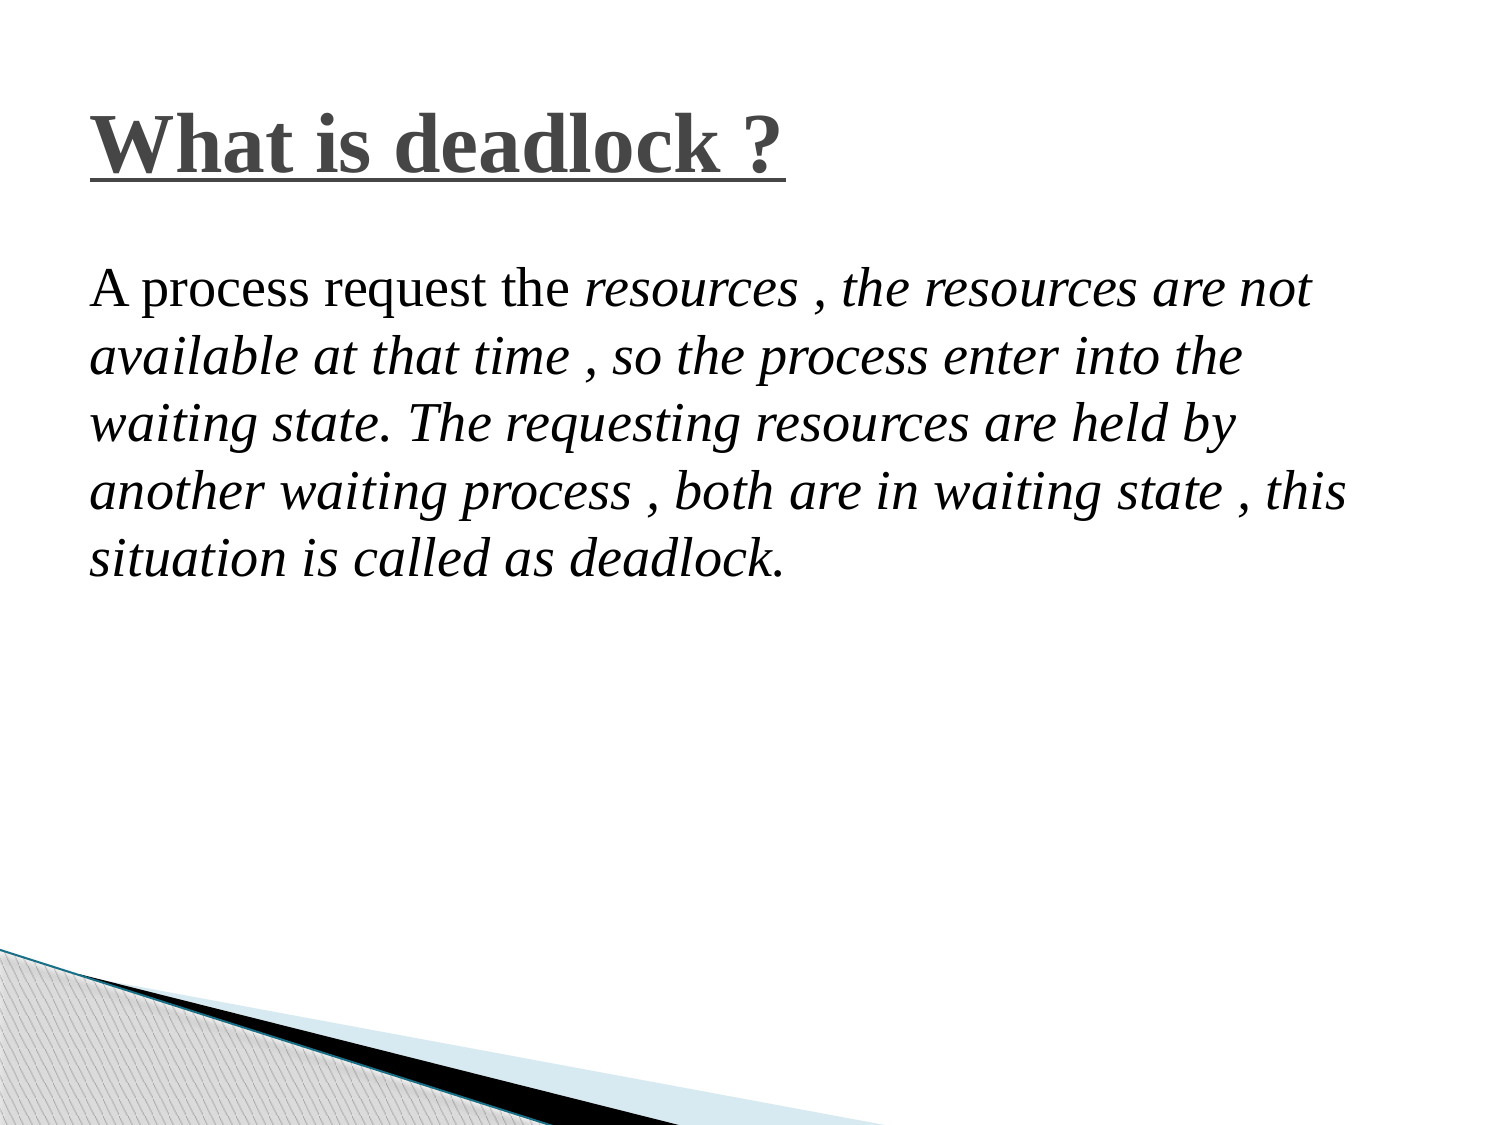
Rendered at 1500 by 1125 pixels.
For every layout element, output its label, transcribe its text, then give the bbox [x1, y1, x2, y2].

title What is deadlock ? [75, 45, 1425, 233]
list A process request the resources , the resources are not available at that time , so the process enter into the waiting state. The requesting resources are held by another waiting process , both are in waiting state , this situation is called as deadlock. [75, 243, 1425, 986]
